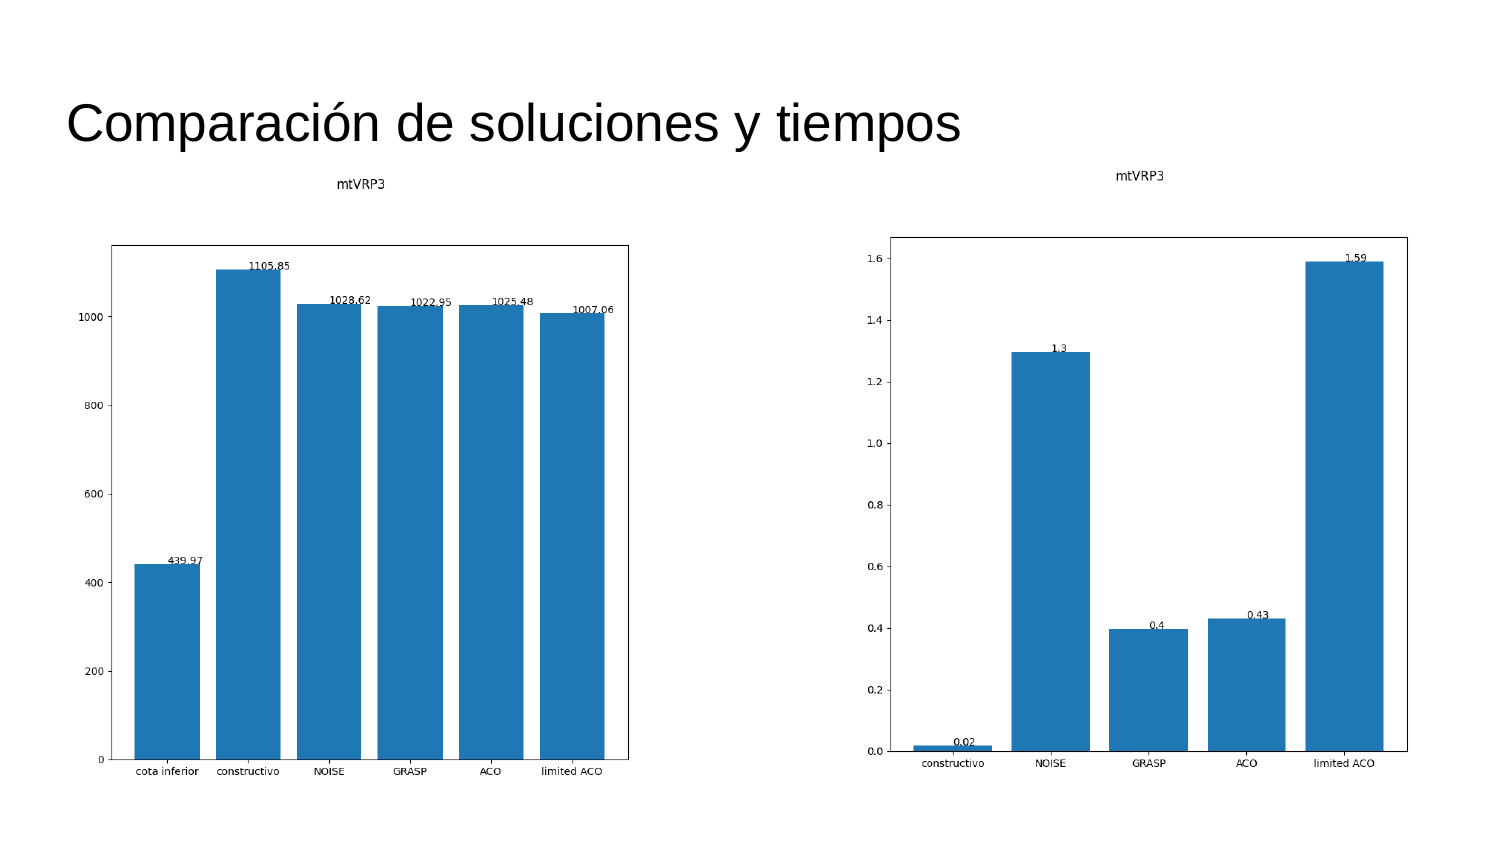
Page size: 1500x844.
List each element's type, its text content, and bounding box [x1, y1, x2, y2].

title Comparación de soluciones y tiempos [51, 72, 1449, 167]
picture [50, 166, 670, 794]
picture [844, 166, 1450, 794]
